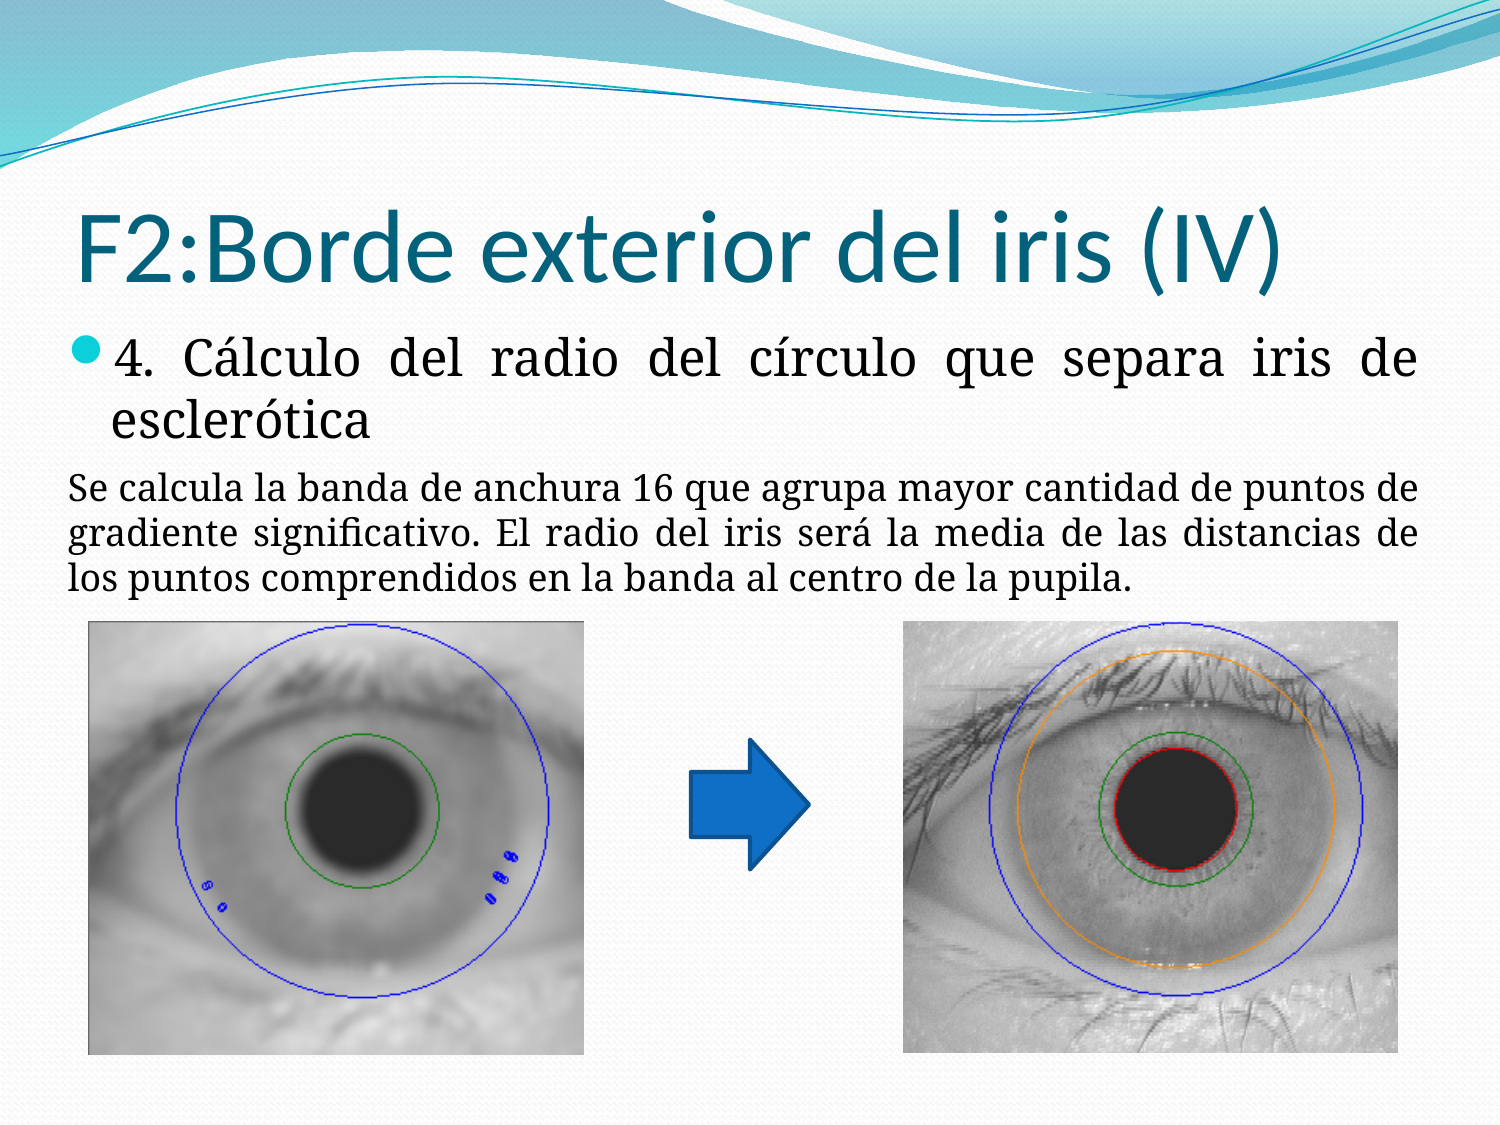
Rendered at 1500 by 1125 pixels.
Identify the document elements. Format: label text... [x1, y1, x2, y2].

list 4. Cálculo del radio del círculo que separa iris de esclerótica [53, 317, 1436, 456]
picture [88, 621, 585, 1055]
text_box Se calcula la banda de anchura 16 que agrupa mayor cantidad de puntos de gradiente significativo. El radio del iris será la media de las distancias de los puntos comprendidos en la banda al centro de la pupila. [53, 456, 1436, 606]
text_box [688, 737, 811, 872]
title F2:Borde exterior del iris (IV) [75, 115, 1425, 303]
picture [903, 621, 1398, 1054]
